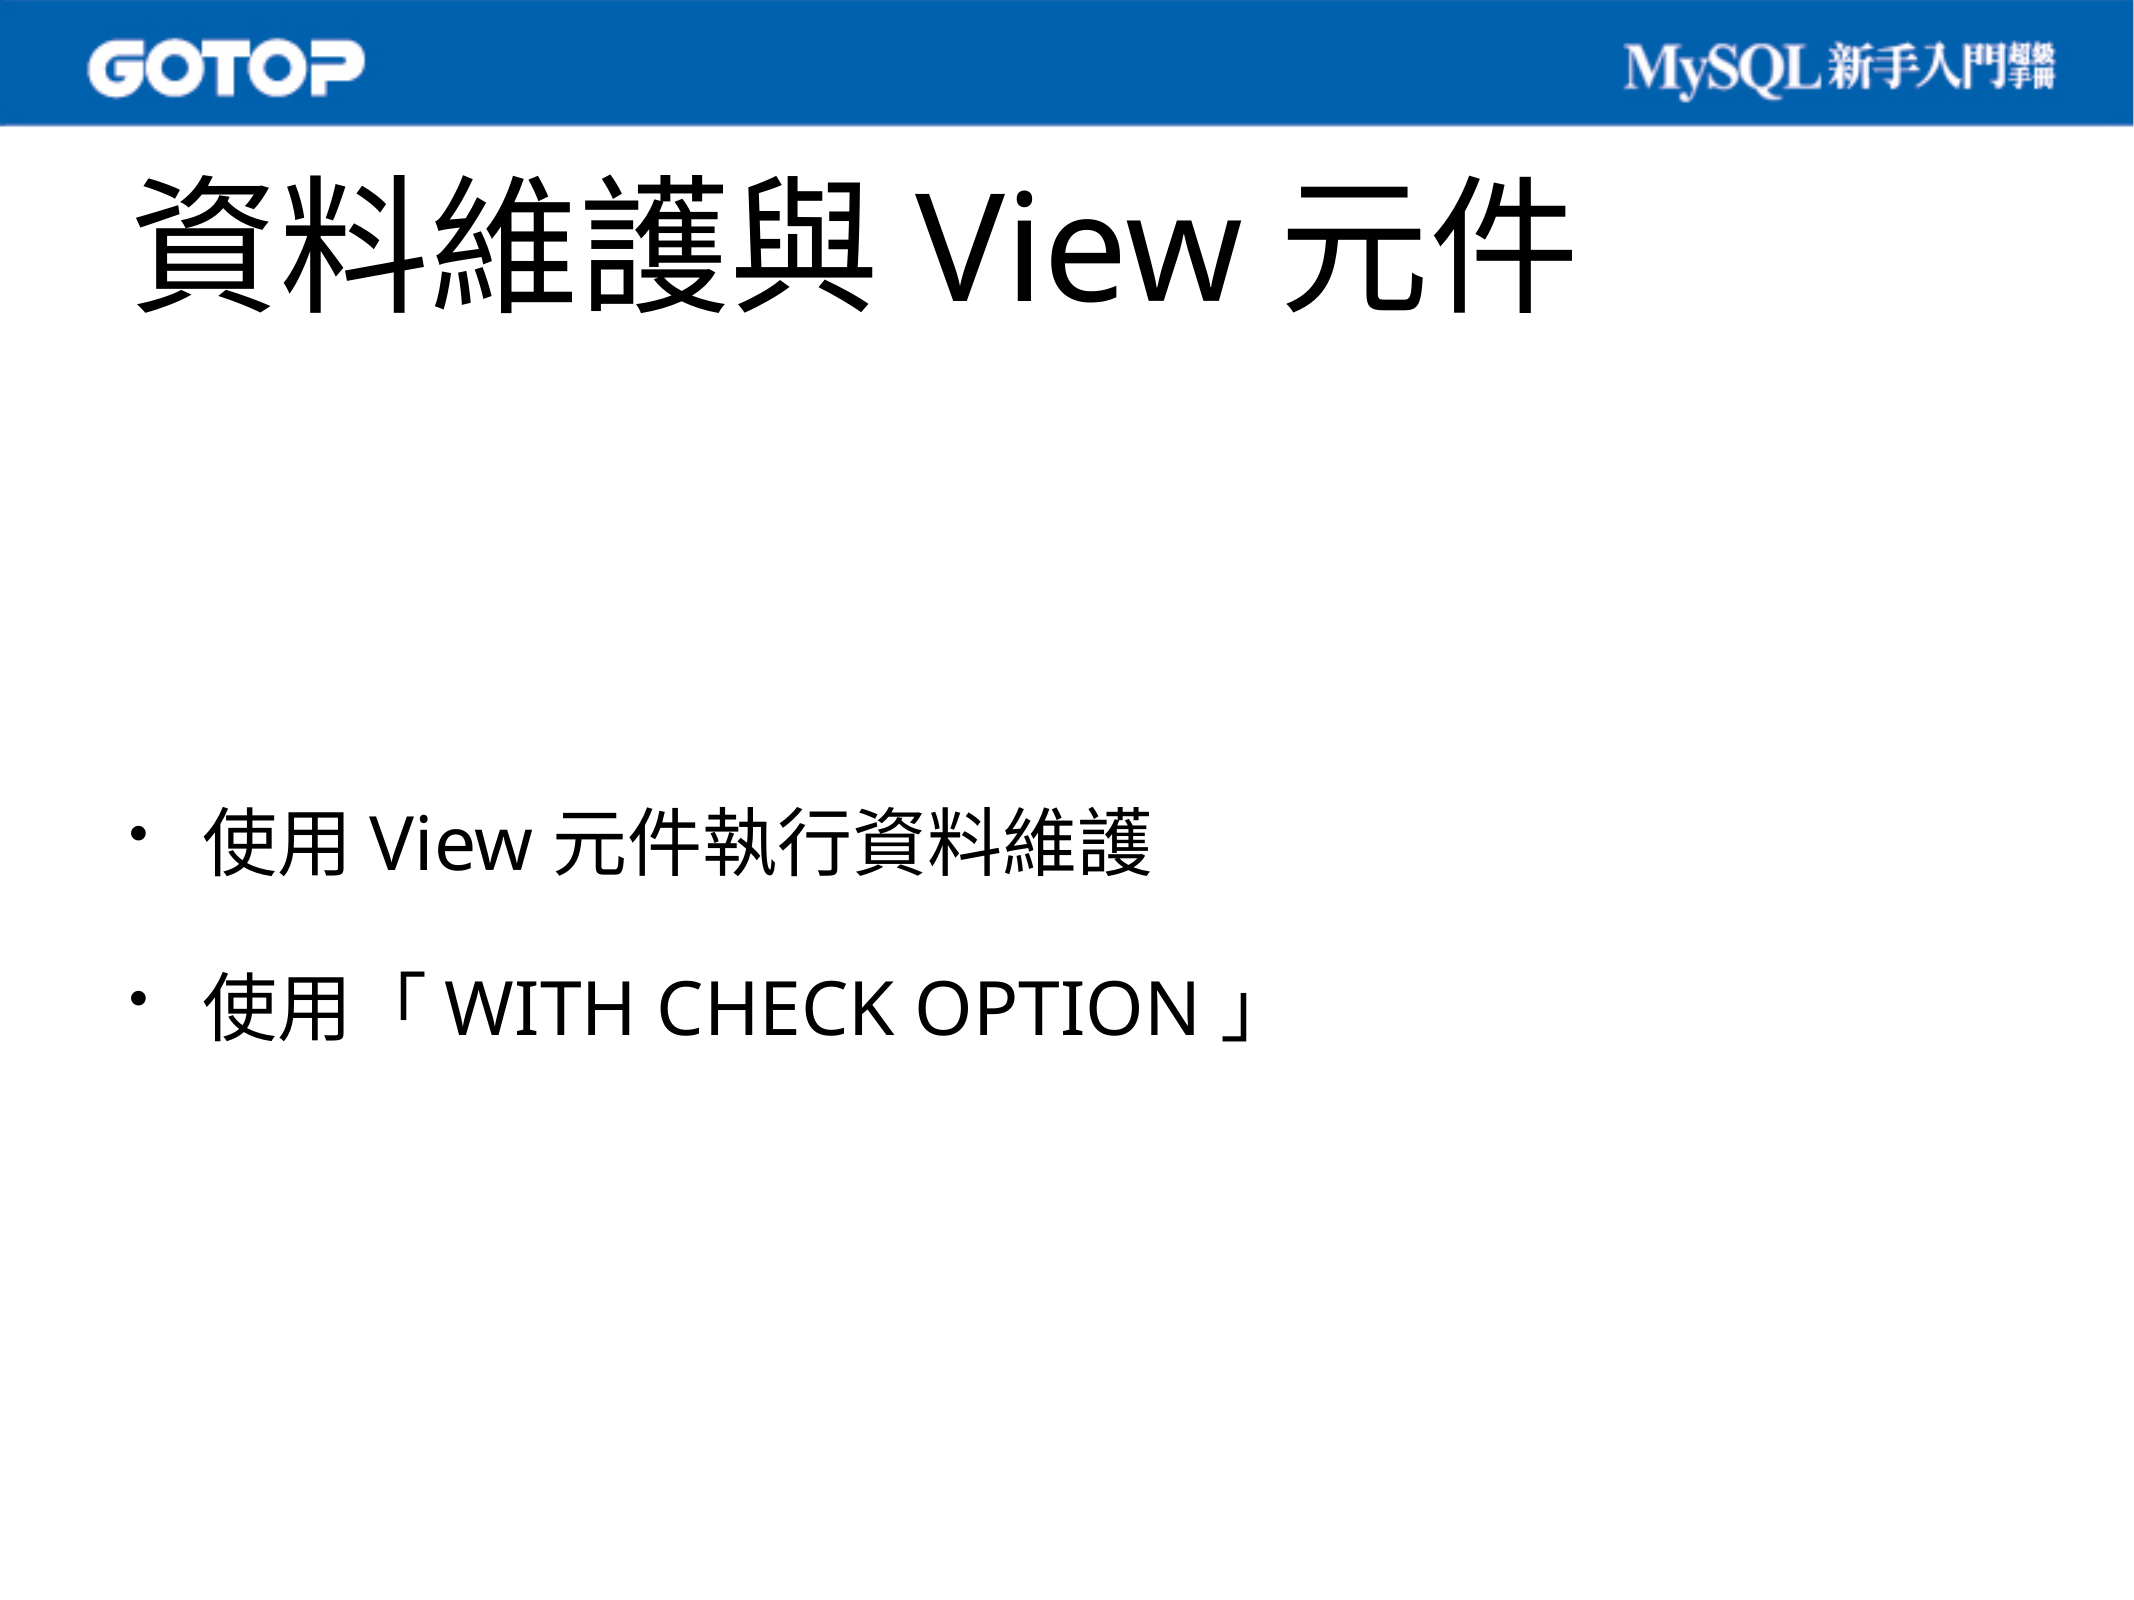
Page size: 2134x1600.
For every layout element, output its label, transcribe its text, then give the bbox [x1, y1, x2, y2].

list 使用View元件執行資料維護 使用「WITH CHECK OPTION」 [128, 453, 2005, 1393]
title 資料維護與View元件 [128, 41, 2005, 443]
picture [0, 0, 2134, 1600]
